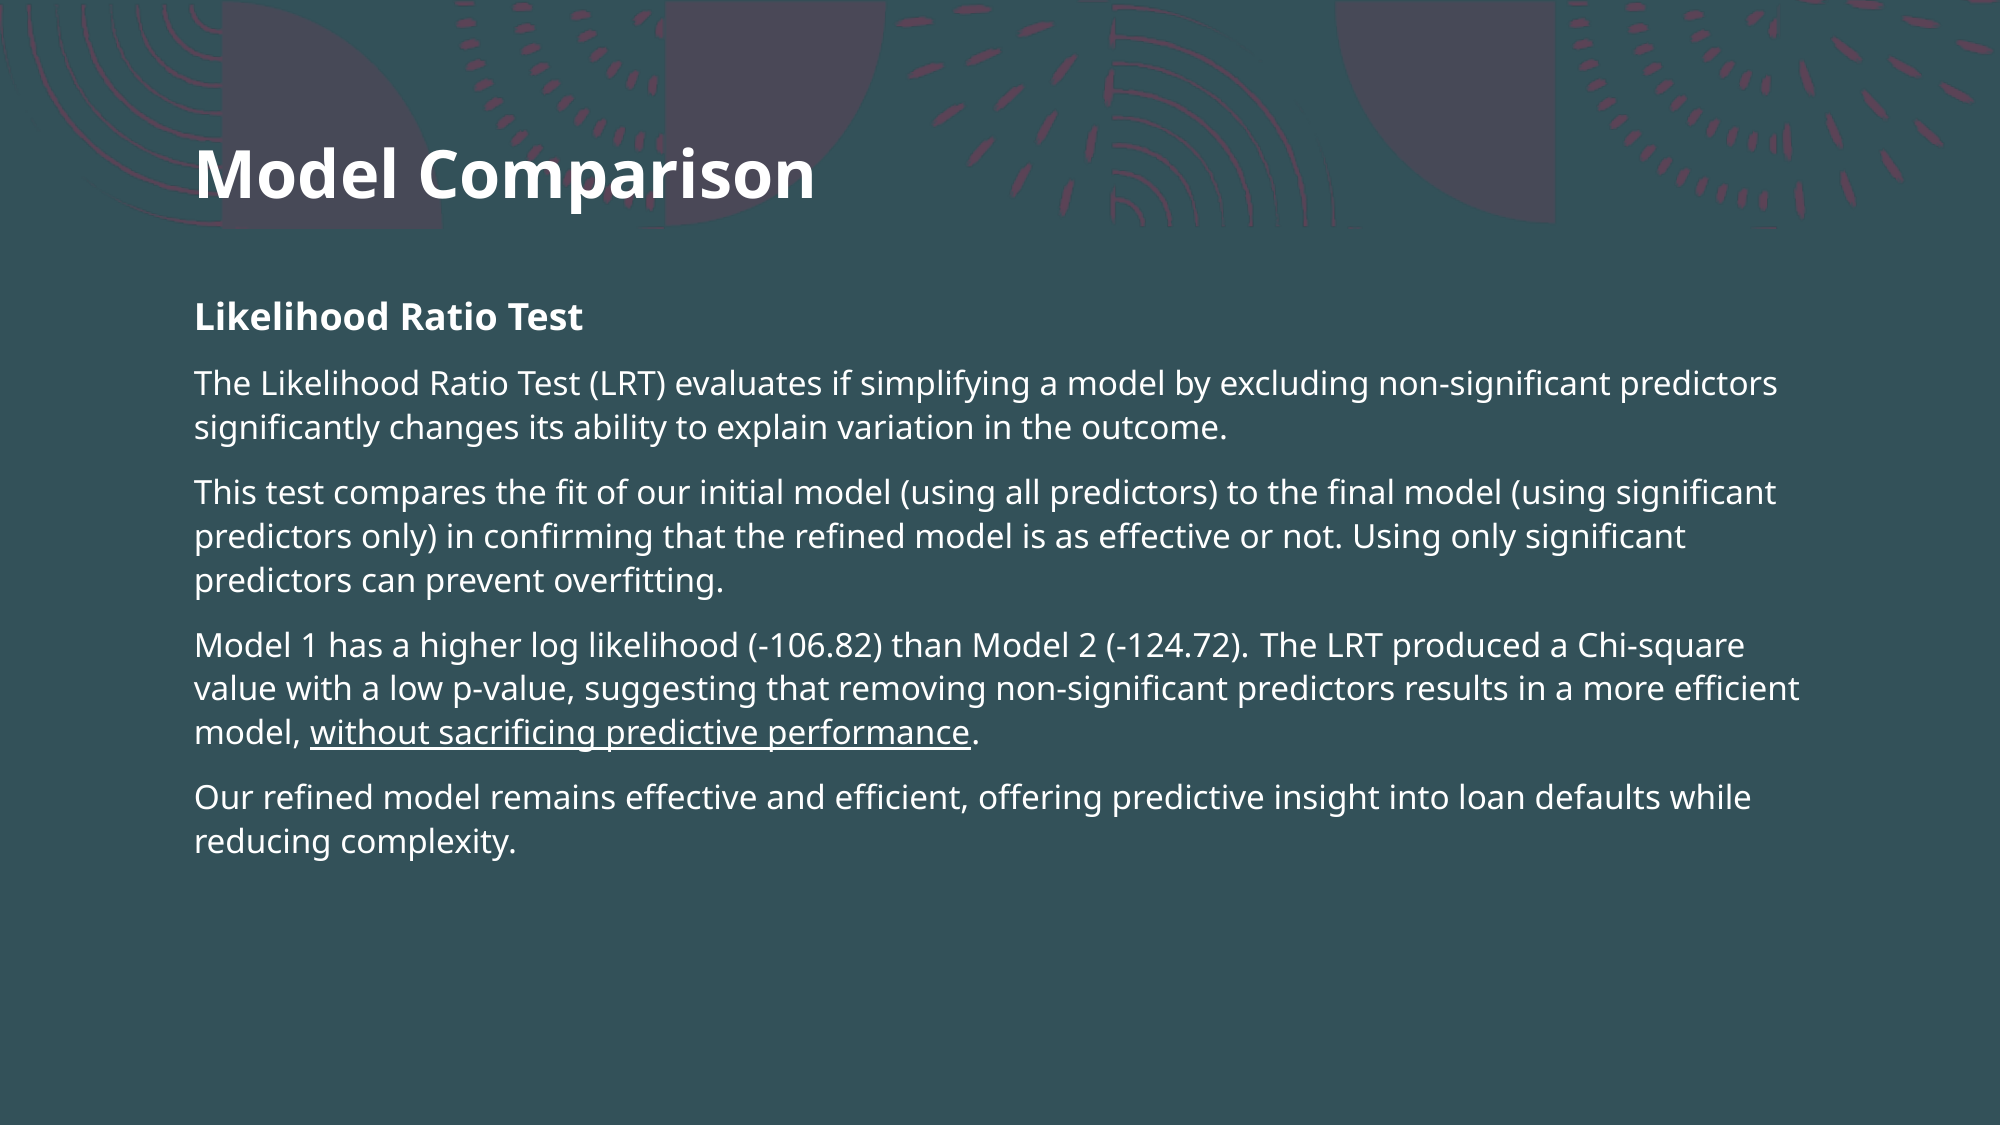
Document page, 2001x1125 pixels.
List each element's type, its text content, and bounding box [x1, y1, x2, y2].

title Model Comparison [178, 63, 1904, 281]
list Likelihood Ratio Test The Likelihood Ratio Test (LRT) evaluates if simplifying a model by excluding non-significant predictors significantly changes its ability to explain variation in the outcome. This test compares the fit of our initial model (using all predictors) to the final model (using significant predictors only) in confirming that the refined model is as effective or not. Using only significant predictors can prevent overfitting. Model 1 has a higher log likelihood (-106.82) than Model 2 (-124.72). The LRT produced a Chi-square value with a low p-value, suggesting that removing non-significant predictors results in a more efficient model, without sacrificing predictive performance. Our refined model remains effective and efficient, offering predictive insight into loan defaults while reducing complexity. [178, 280, 1822, 971]
